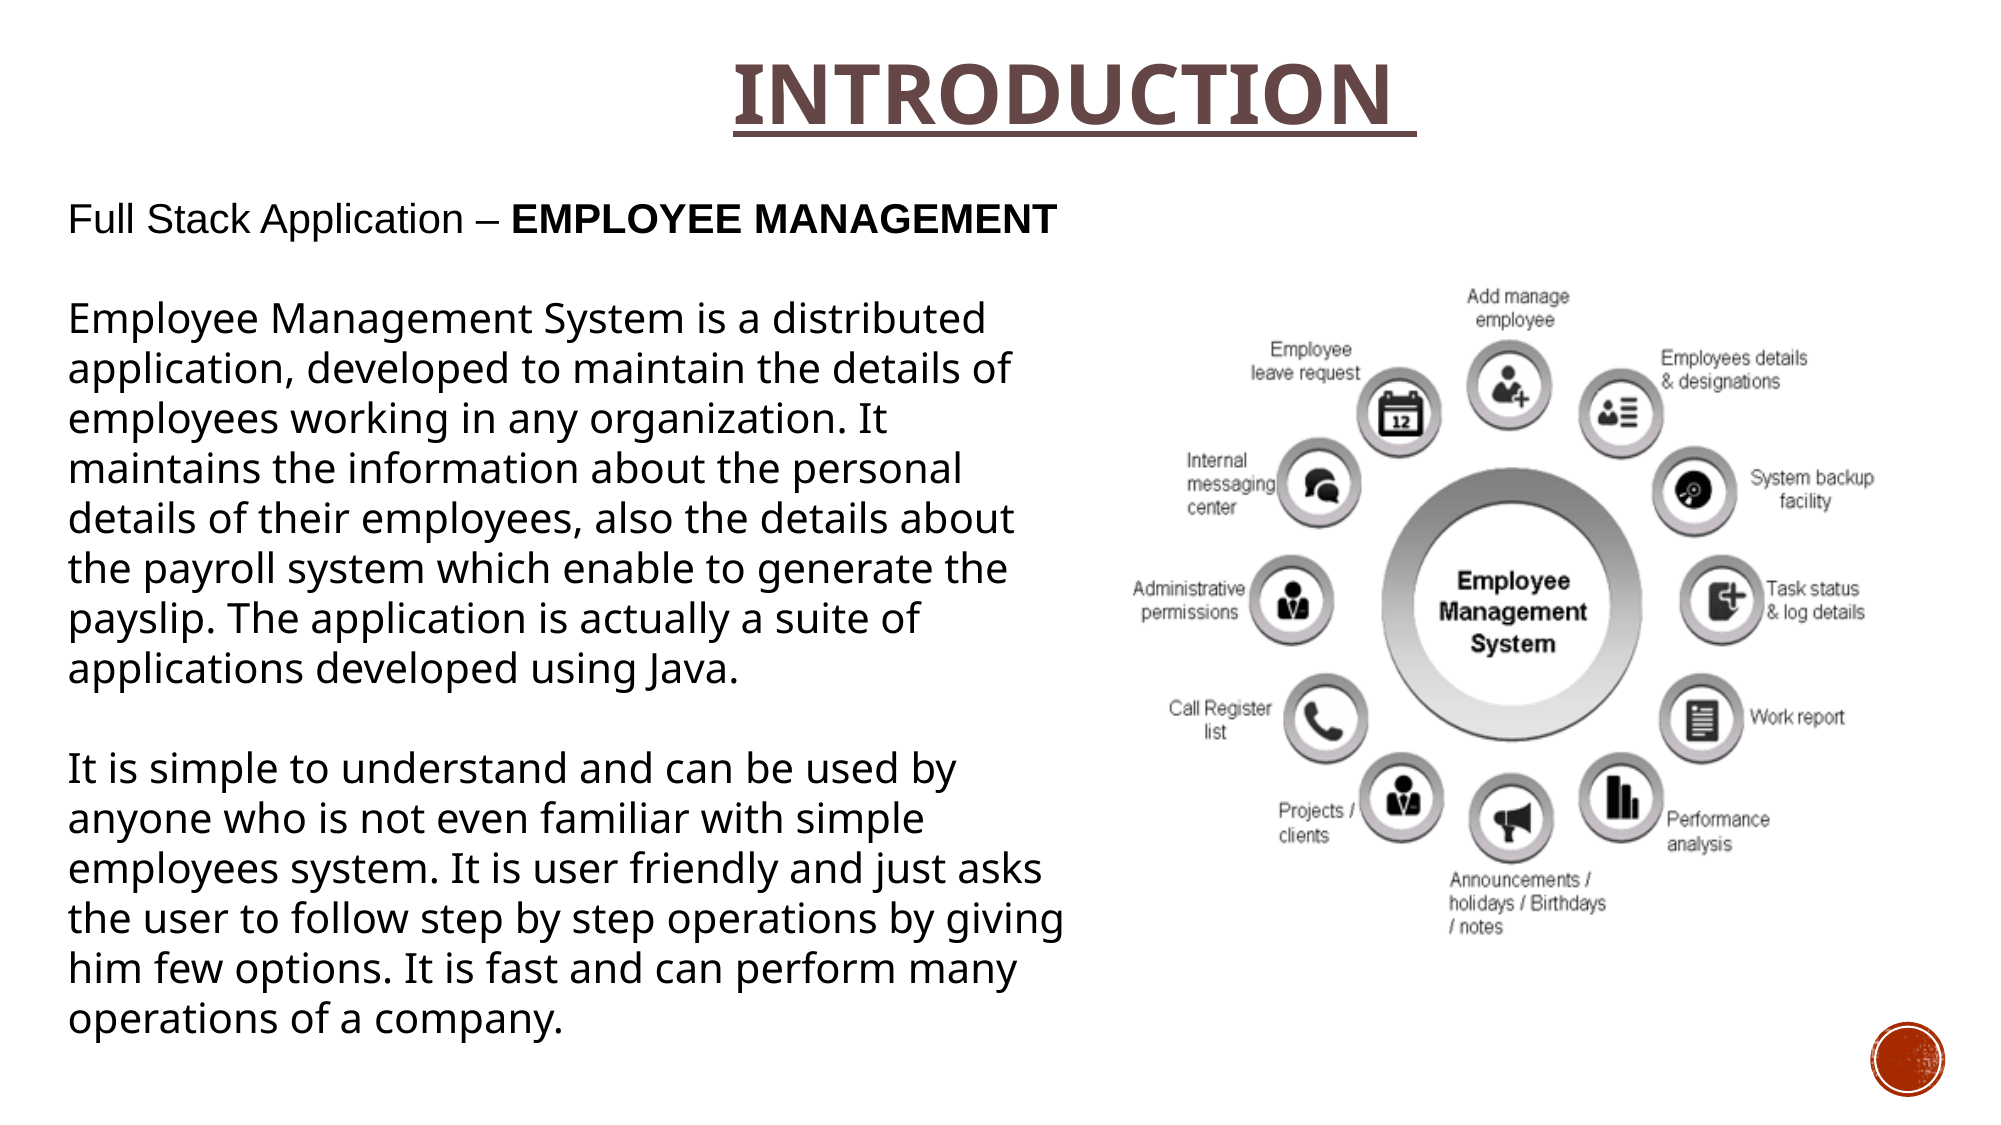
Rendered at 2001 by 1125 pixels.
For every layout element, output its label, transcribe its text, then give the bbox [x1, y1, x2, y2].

text_box Full Stack Application – EMPLOYEE MANAGEMENT Employee Management System is a distributed application, developed to maintain the details of employees working in any organization. It maintains the information about the personal details of their employees, also the details about the payroll system which enable to generate the payslip. The application is actually a suite of applications developed using Java. It is simple to understand and can be used by anyone who is not even familiar with simple employees system. It is user friendly and just asks the user to follow step by step operations by giving him few options. It is fast and can perform many operations of a company. [53, 184, 1101, 1050]
picture [1133, 278, 1875, 946]
text_box INTRODUCTION [570, 33, 1580, 149]
